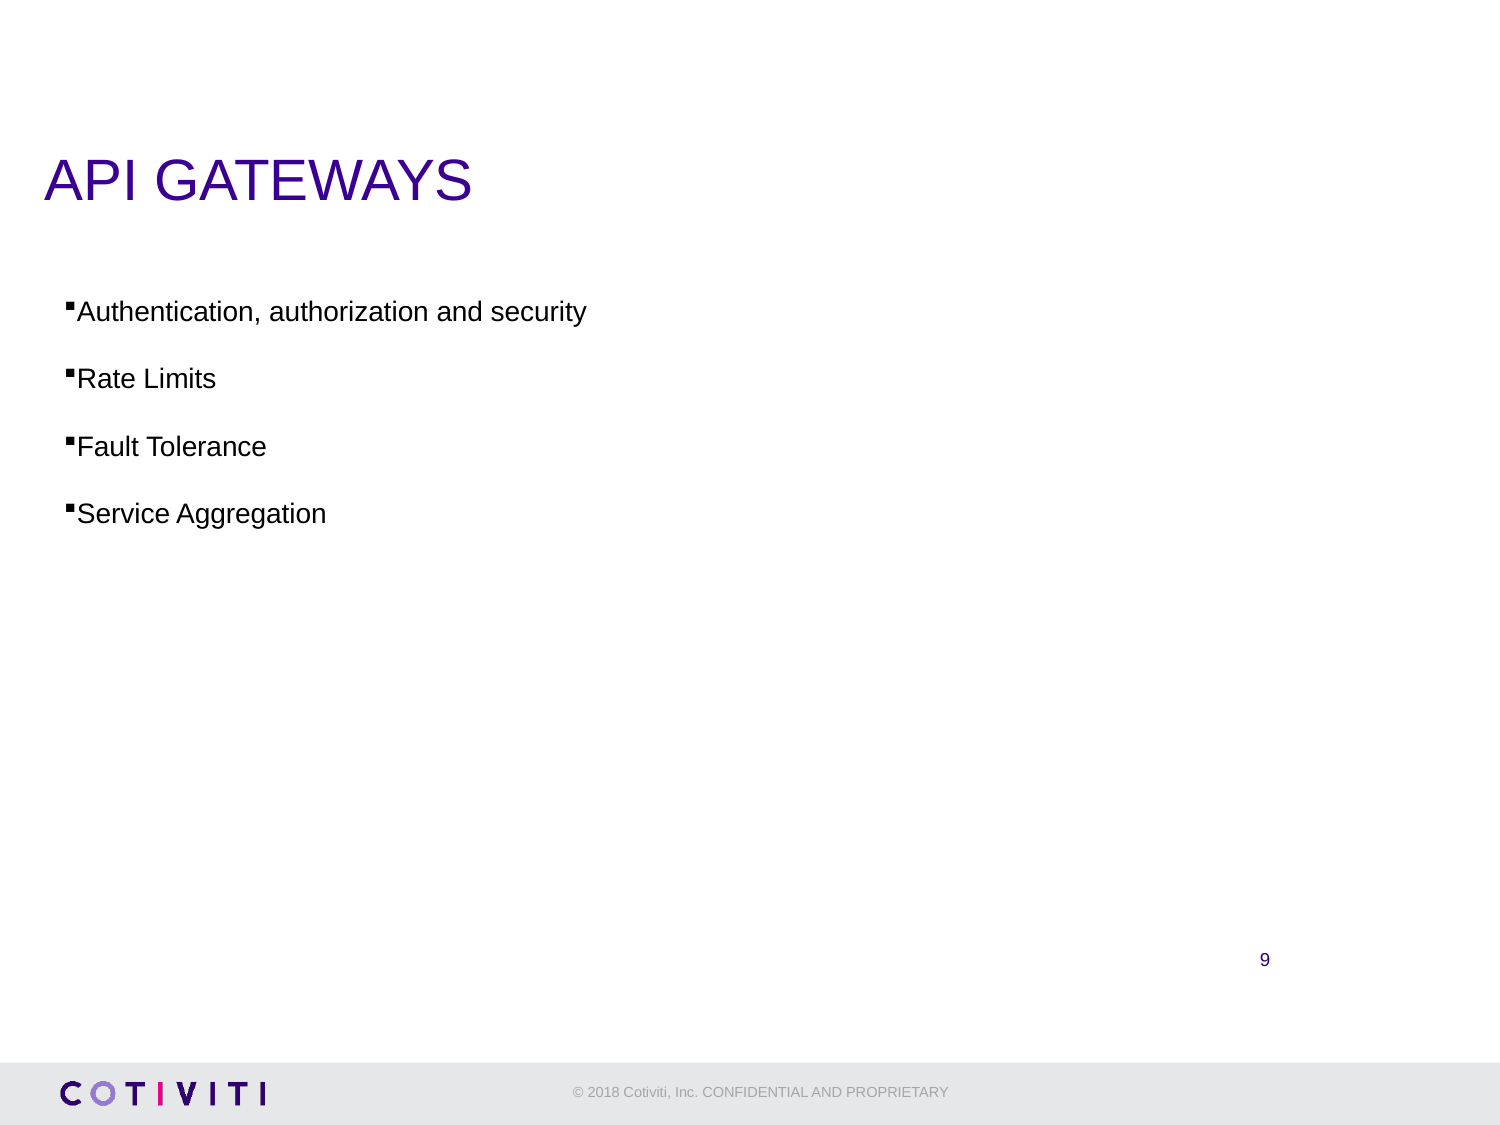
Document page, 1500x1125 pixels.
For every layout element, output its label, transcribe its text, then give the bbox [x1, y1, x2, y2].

text_box Authentication, authorization and security Rate Limits Fault Tolerance Service Aggregation [49, 285, 603, 571]
picture [56, 1066, 277, 1119]
title API GATEWAYS [44, 150, 1433, 263]
slide_number 9 [1225, 942, 1271, 977]
